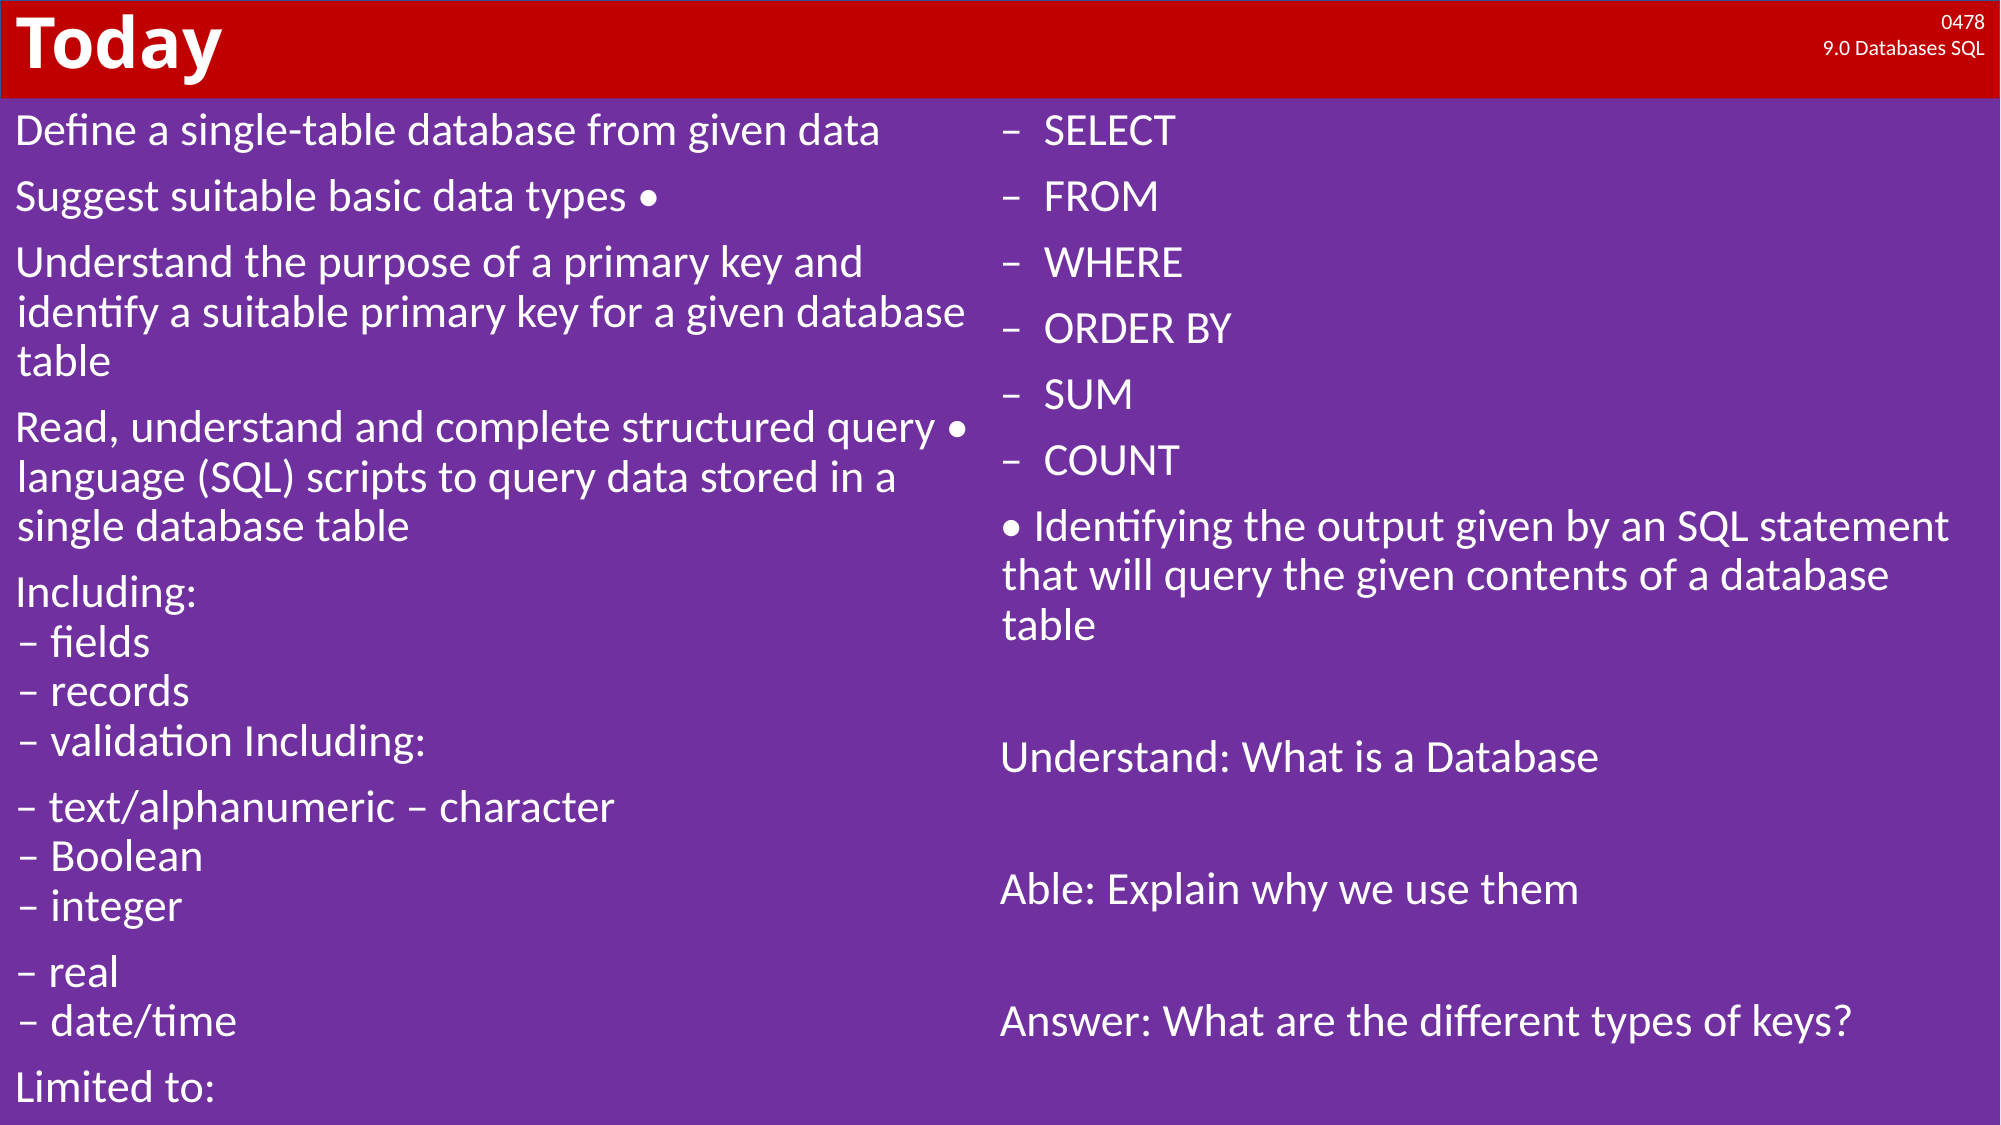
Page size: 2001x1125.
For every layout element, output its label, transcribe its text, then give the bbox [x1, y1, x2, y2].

title Today [0, 0, 2000, 92]
list Define a single-table database from given data Suggest suitable basic data types • Understand the purpose of a primary key and identify a suitable primary key for a given database table Read, understand and complete structured query • language (SQL) scripts to query data stored in a single database table Including: – fields – records – validation Including: – text/alphanumeric – character – Boolean – integer – real – date/time Limited to: – SELECT – FROM – WHERE – ORDER BY – SUM – COUNT • Identifying the output given by an SQL statement that will query the given contents of a database table Understand: What is a Database Able: Explain why we use them Answer: What are the different types of keys? [0, 98, 2000, 1125]
